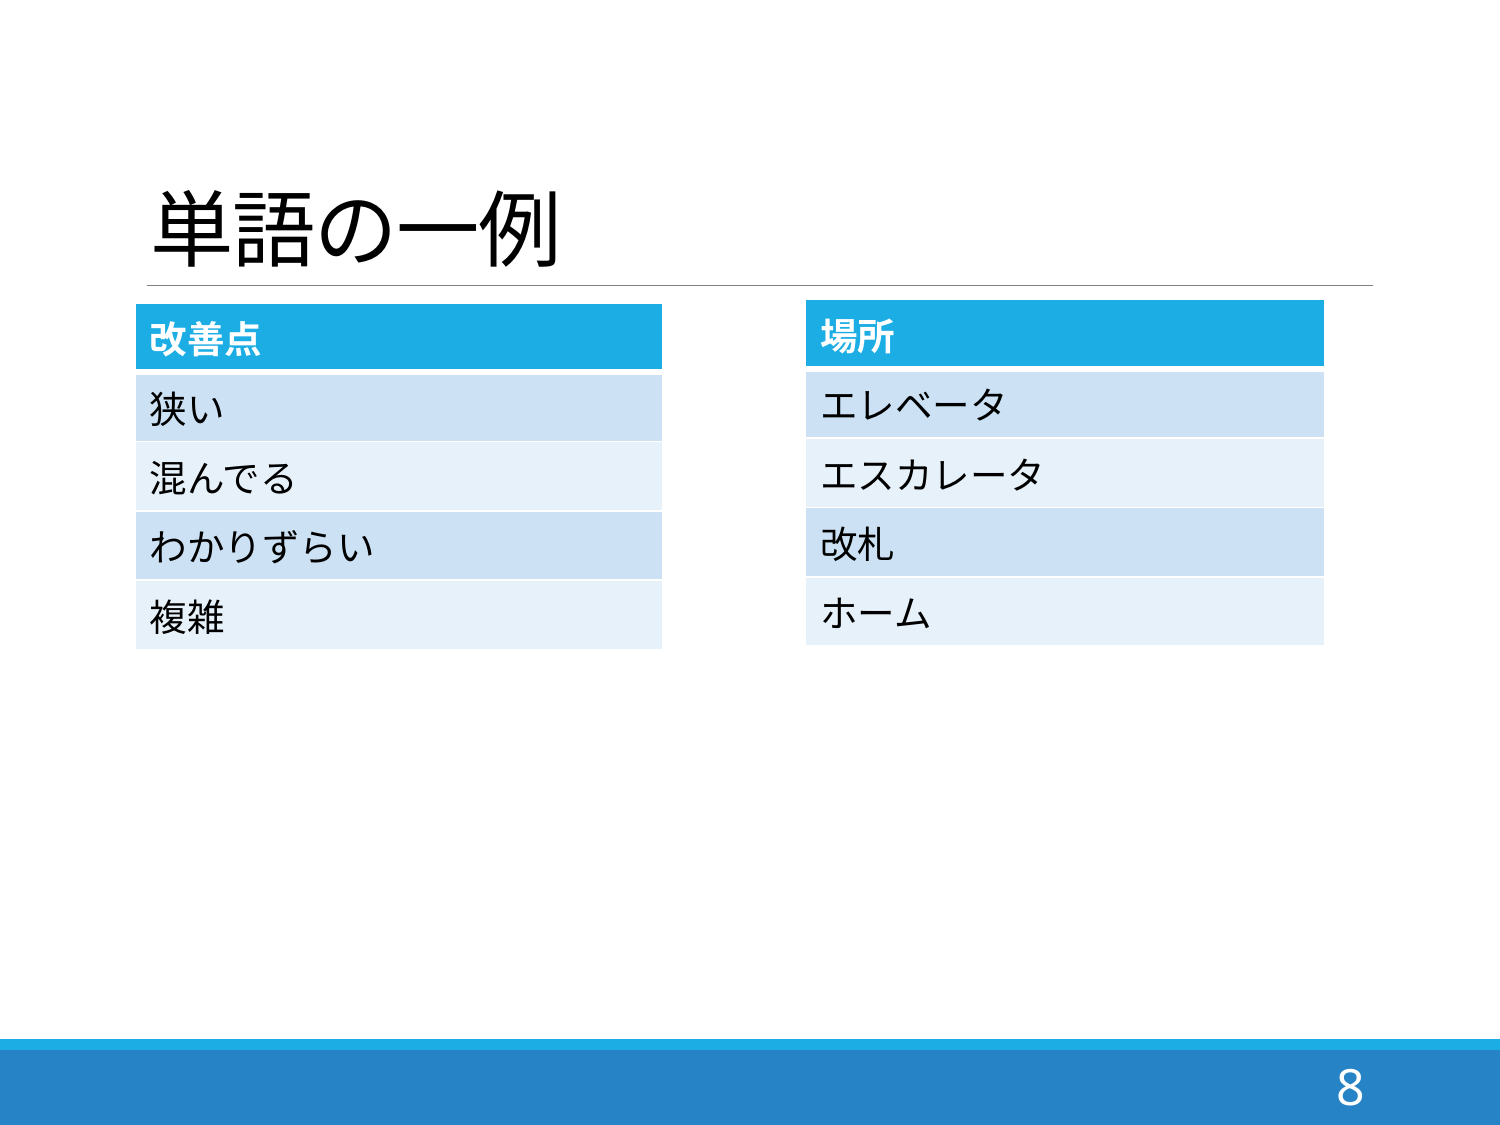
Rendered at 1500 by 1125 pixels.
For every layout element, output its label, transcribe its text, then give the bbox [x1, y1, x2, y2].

table_cell エスカレータ [806, 439, 1324, 507]
table_header 場所 [806, 300, 1324, 366]
table_cell 改札 [806, 508, 1324, 576]
table_header 改善点 [136, 304, 662, 369]
table_cell エレベータ [806, 372, 1324, 437]
table_cell 狭い [136, 375, 662, 441]
slide_number 8 [1218, 1059, 1380, 1120]
table_cell 複雑 [136, 581, 662, 649]
table_cell わかりずらい [136, 512, 662, 579]
table_cell ホーム [806, 578, 1324, 645]
title 単語の一例 [135, 151, 1373, 285]
table_cell 混んでる [136, 442, 662, 510]
